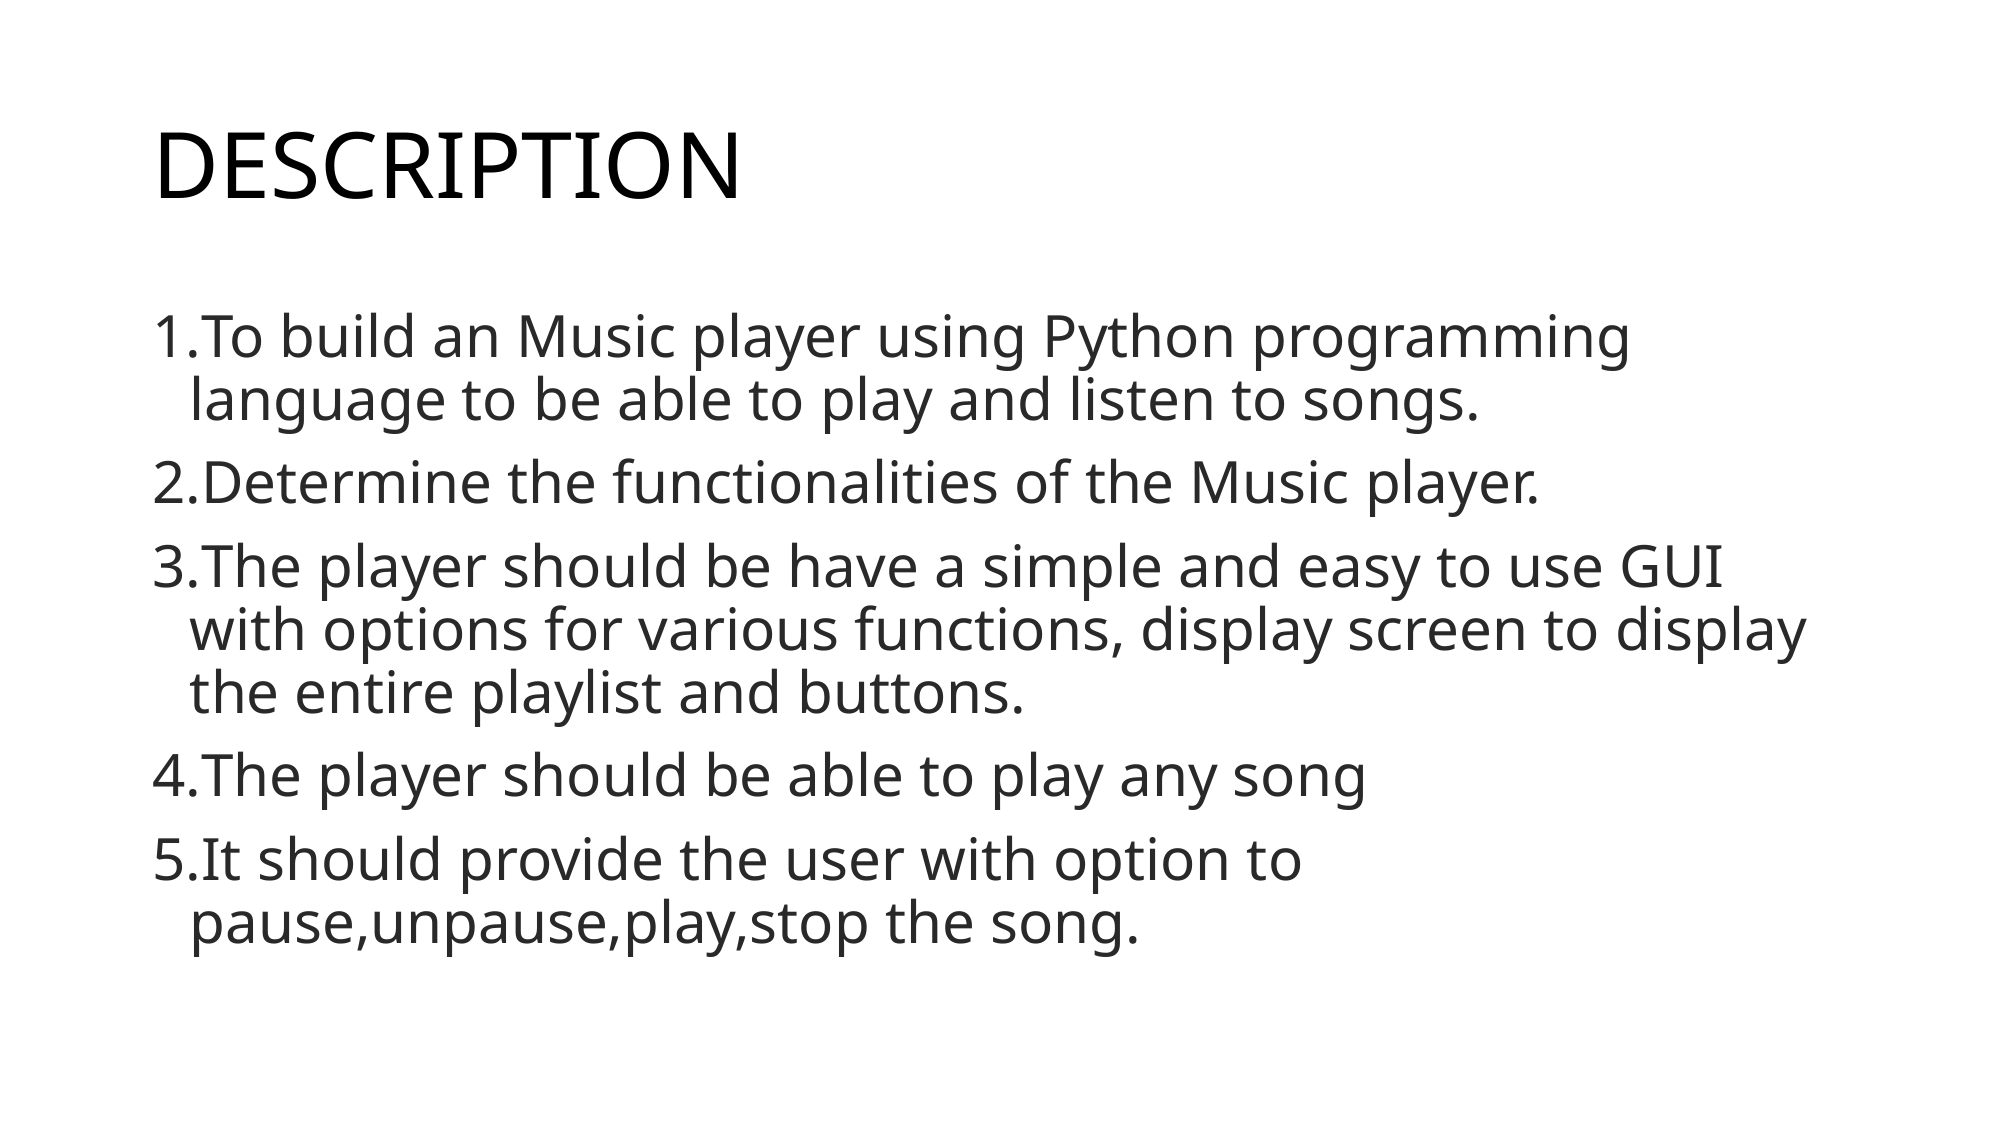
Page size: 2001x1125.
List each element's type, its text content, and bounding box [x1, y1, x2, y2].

title DESCRIPTION [137, 59, 1863, 278]
list To build an Music player using Python programming language to be able to play and listen to songs. Determine the functionalities of the Music player. The player should be have a simple and easy to use GUI with options for various functions, display screen to display the entire playlist and buttons. The player should be able to play any song It should provide the user with option to pause,unpause,play,stop the song. [137, 299, 1863, 1014]
